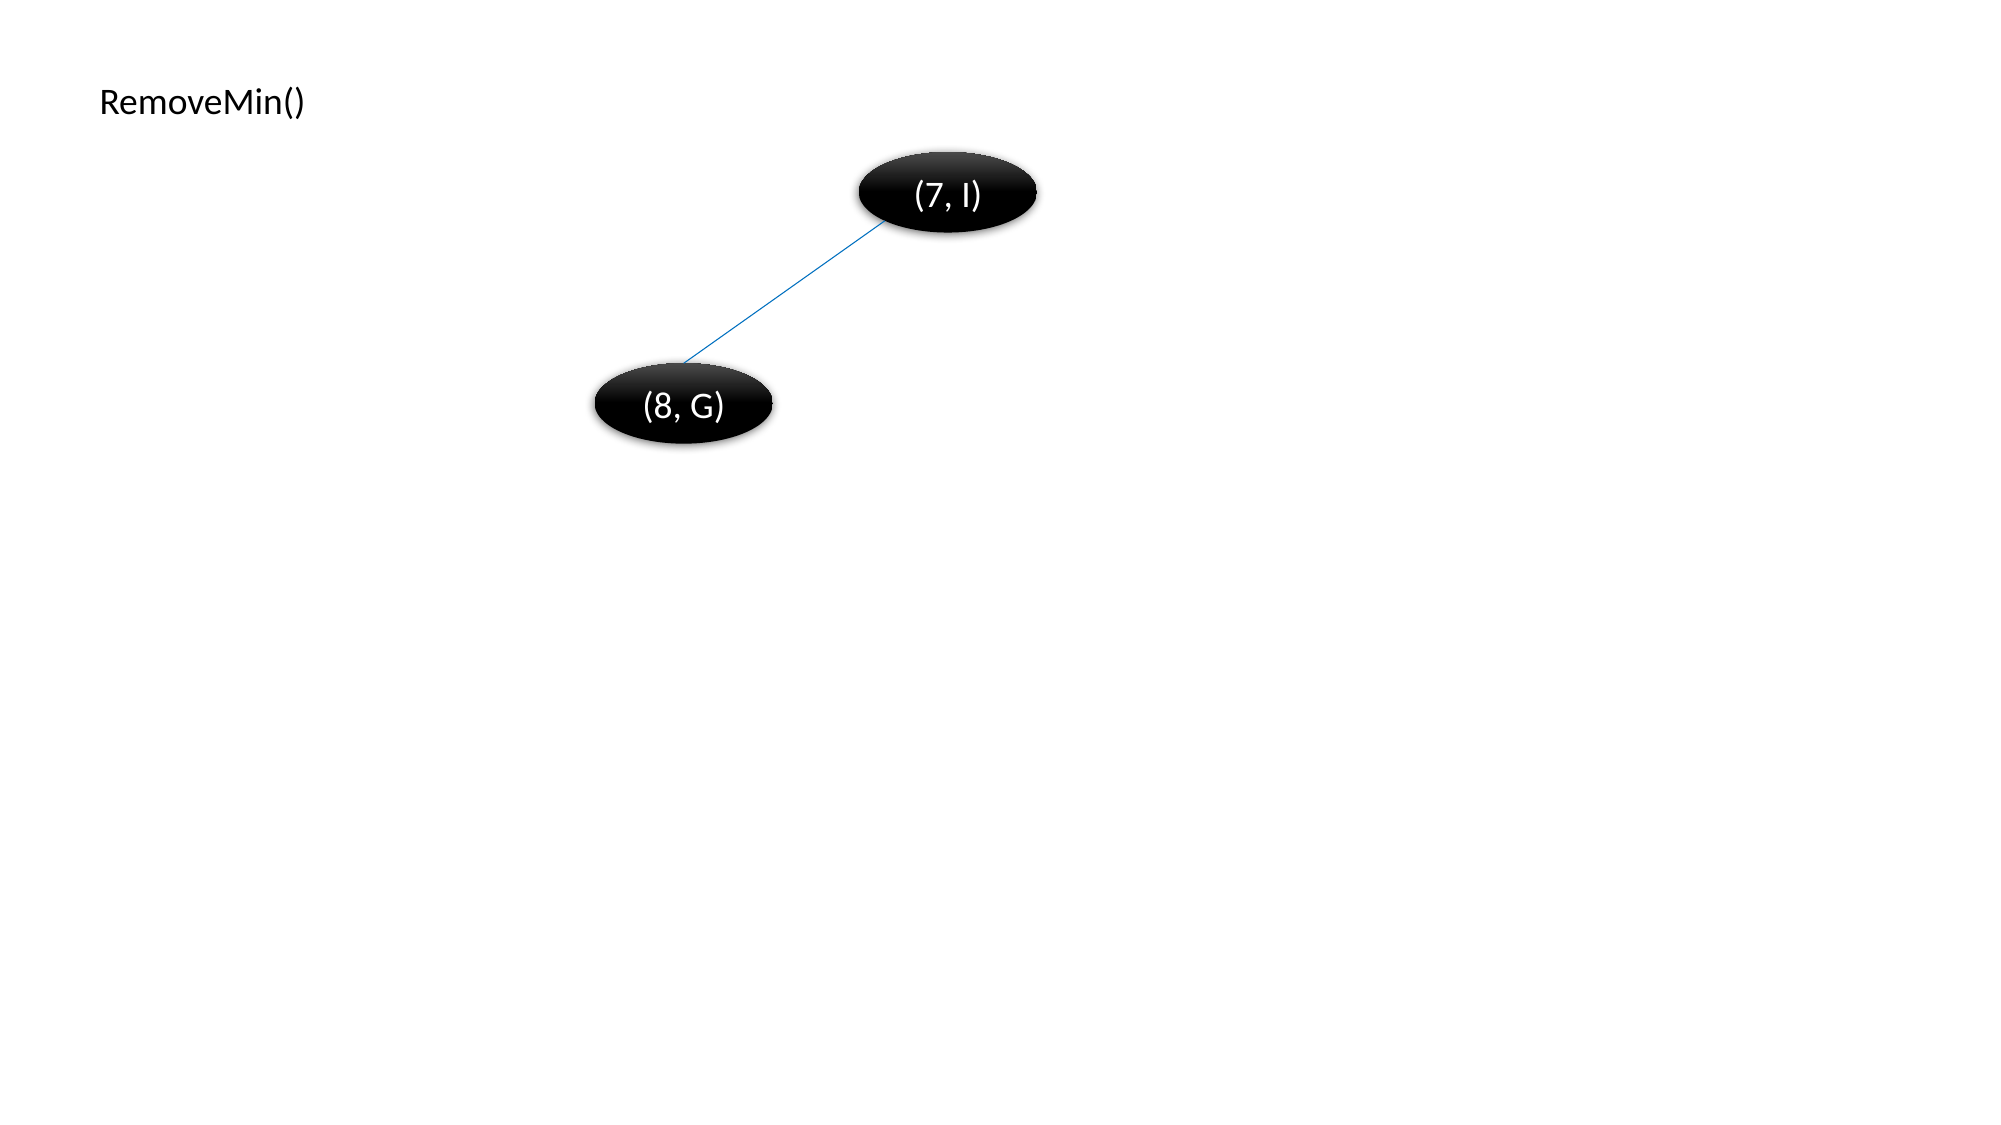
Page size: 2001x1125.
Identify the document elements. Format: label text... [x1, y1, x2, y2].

text_box (8, G) [594, 363, 773, 444]
text_box RemoveMin() [84, 69, 329, 130]
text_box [683, 220, 885, 364]
text_box (7, I) [858, 152, 1038, 233]
